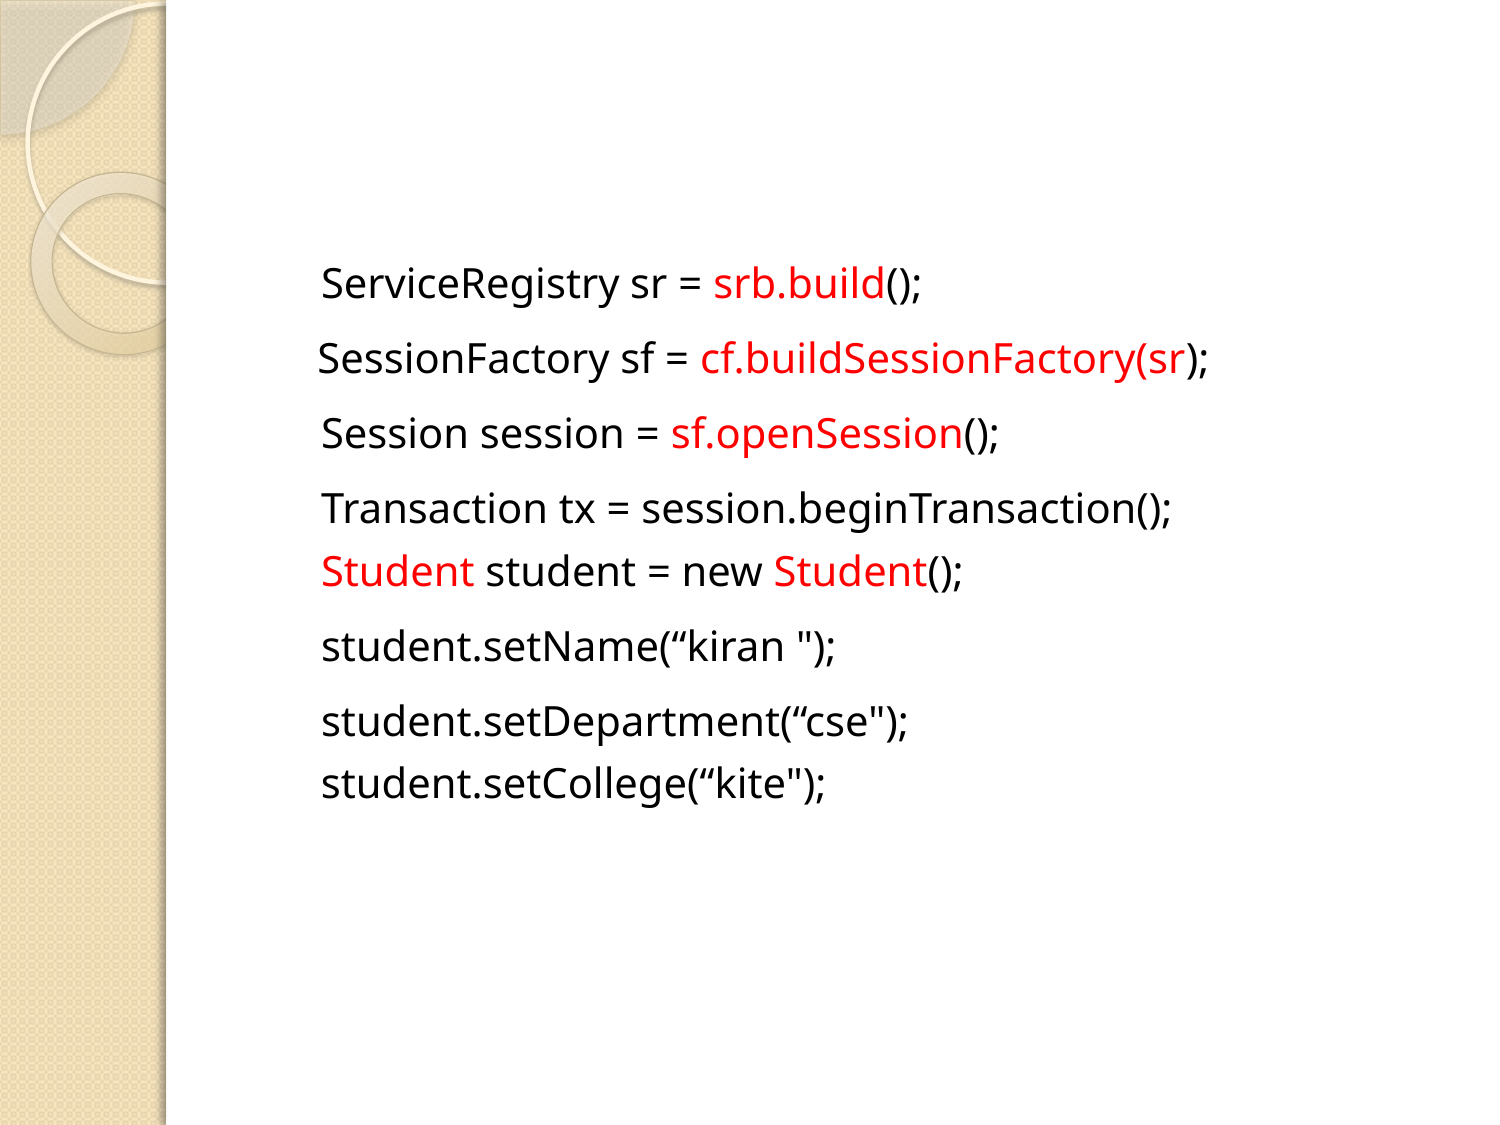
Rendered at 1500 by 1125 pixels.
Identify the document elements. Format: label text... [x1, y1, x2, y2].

list ServiceRegistry sr = srb.build(); SessionFactory sf = cf.buildSessionFactory(sr); Session session = sf.openSession(); Transaction tx = session.beginTransaction(); Student student = new Student(); student.setName(“kiran "); student.setDepartment(“cse"); student.setCollege(“kite"); [235, 237, 1466, 1025]
